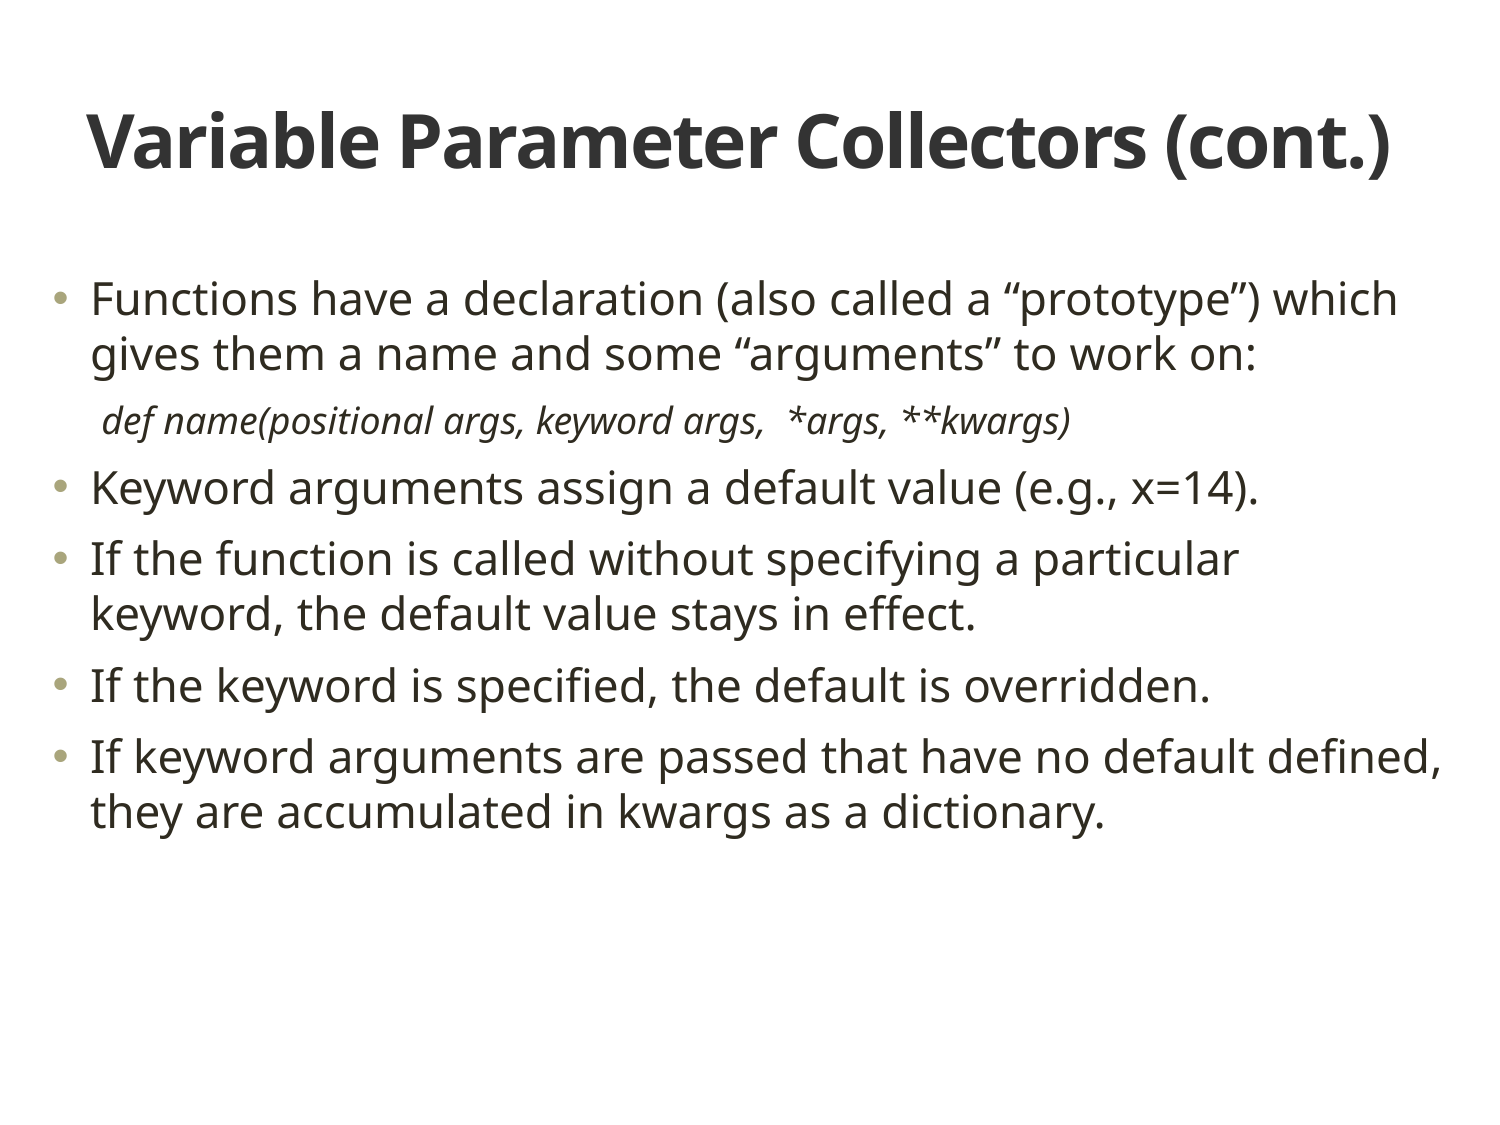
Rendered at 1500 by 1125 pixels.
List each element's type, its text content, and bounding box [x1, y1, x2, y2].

title Variable Parameter Collectors (cont.) [18, 45, 1460, 233]
list Functions have a declaration (also called a “prototype”) which gives them a name and some “arguments” to work on: def name(positional args, keyword args, *args, **kwargs) Keyword arguments assign a default value (e.g., x=14). If the function is called without specifying a particular keyword, the default value stays in effect. If the keyword is specified, the default is overridden. If keyword arguments are passed that have no default defined, they are accumulated in kwargs as a dictionary. [18, 262, 1460, 1098]
